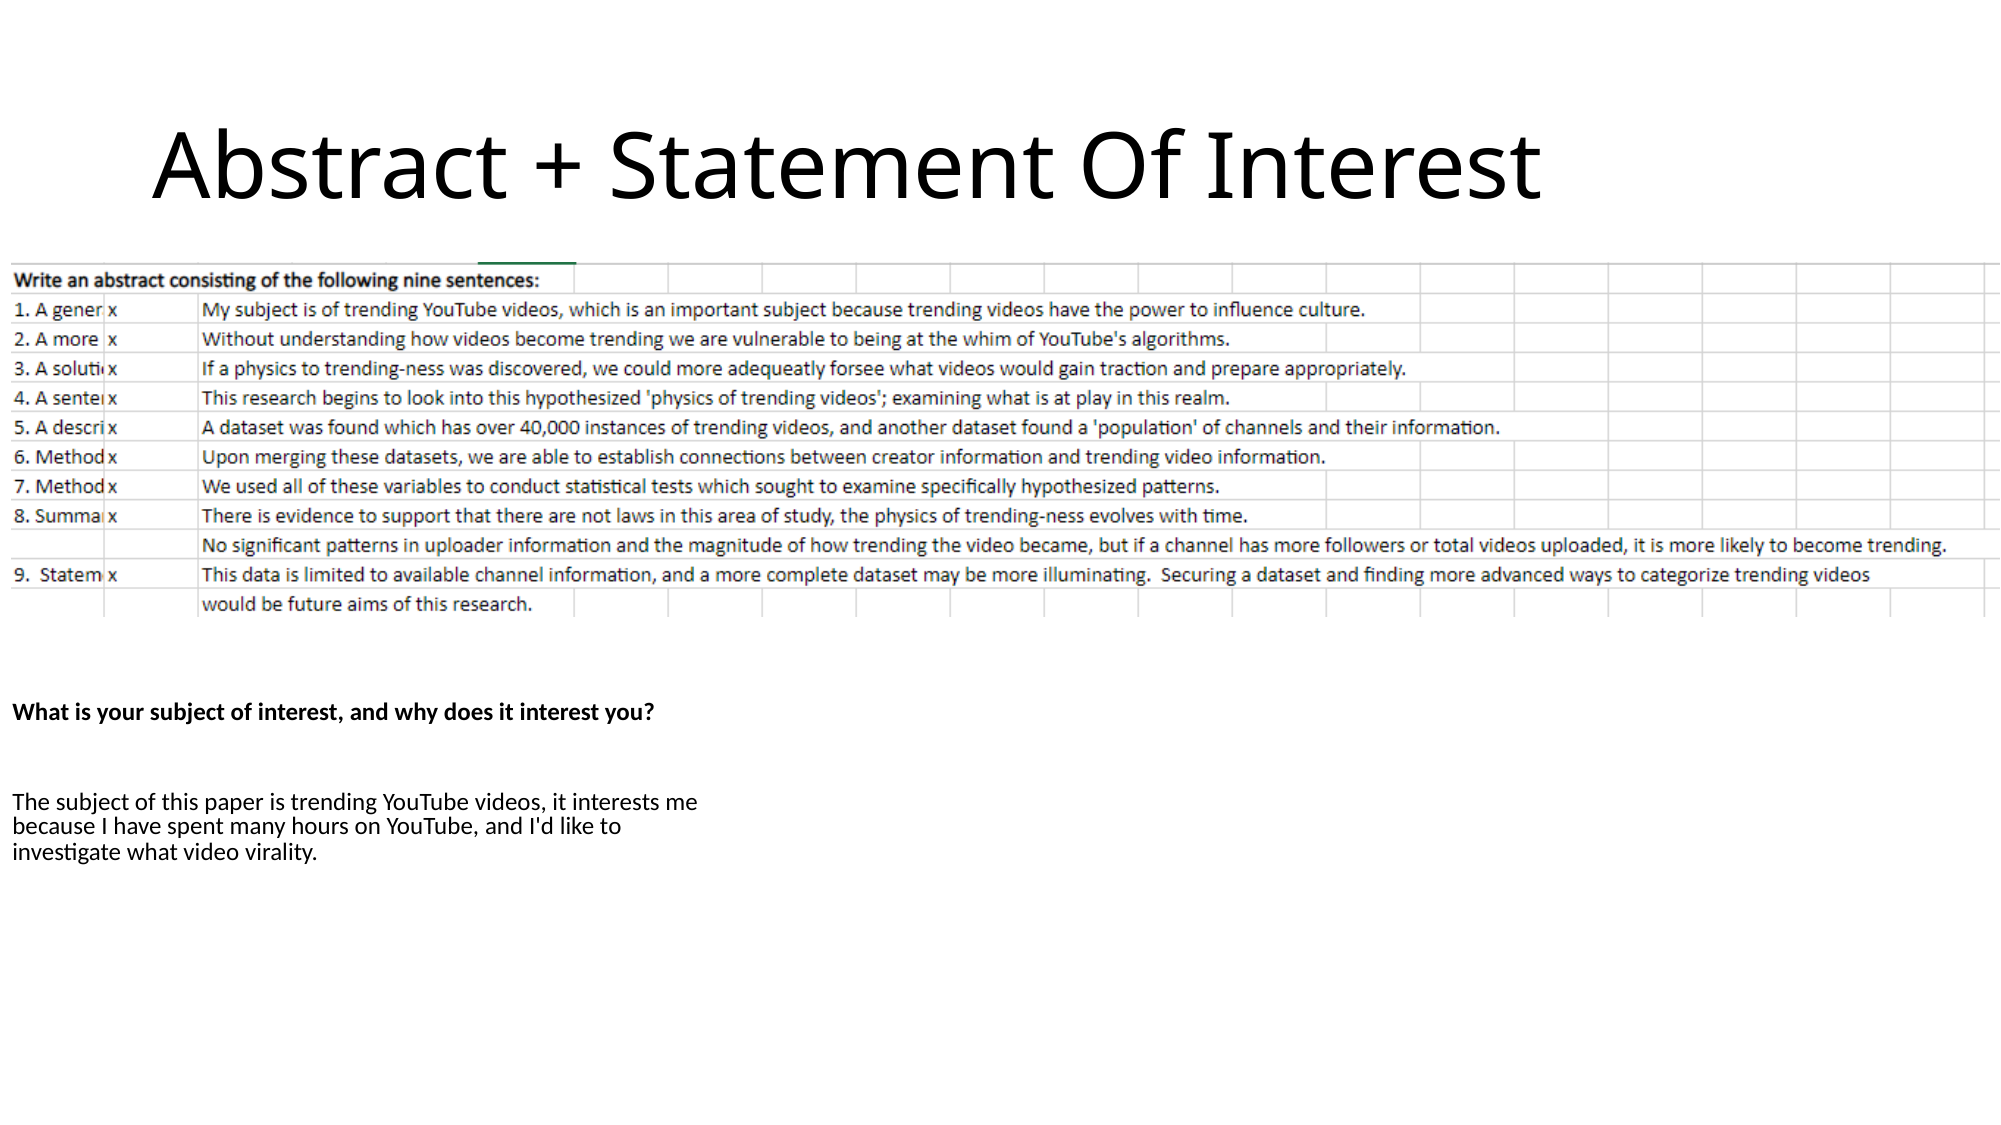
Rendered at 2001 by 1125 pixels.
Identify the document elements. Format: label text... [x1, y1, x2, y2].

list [11, 262, 2000, 617]
table_cell The subject of this paper is trending YouTube videos, it interests me because I have spent many hours on YouTube, and I'd like to investigate what video virality. [11, 733, 717, 873]
table_header What is your subject of interest, and why does it interest you? [11, 679, 717, 733]
title Abstract + Statement Of Interest [137, 59, 1863, 262]
